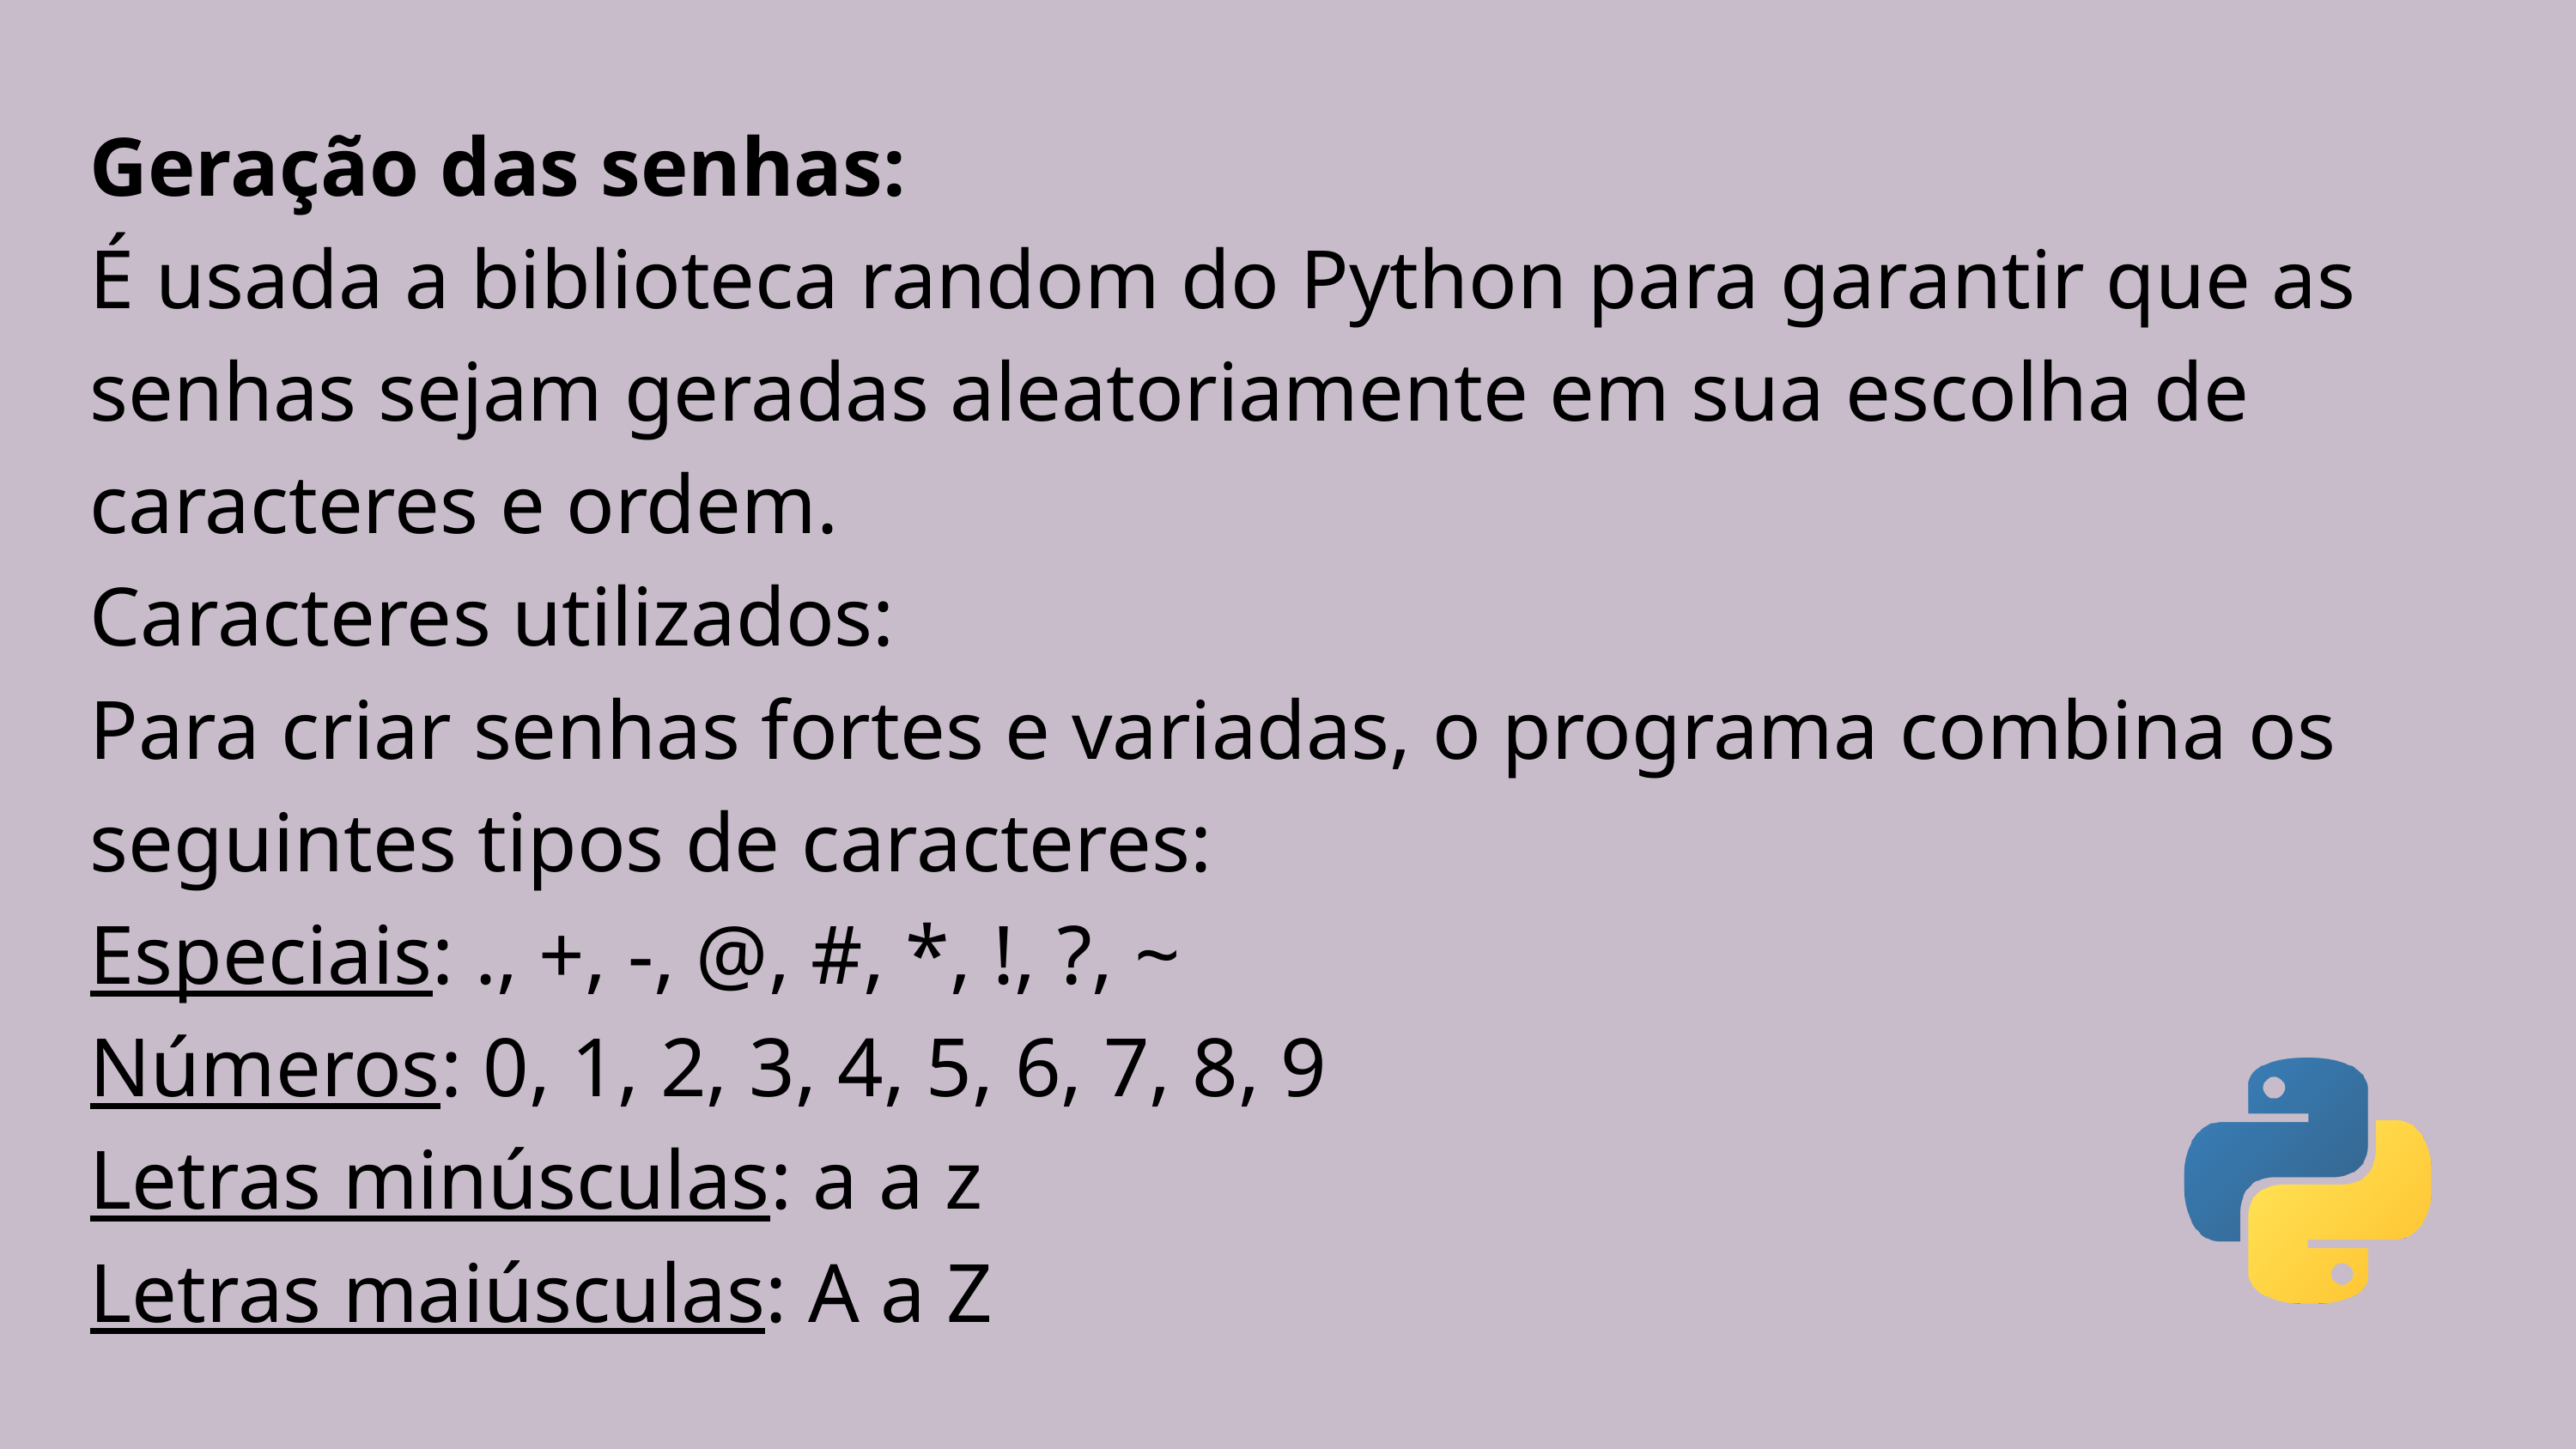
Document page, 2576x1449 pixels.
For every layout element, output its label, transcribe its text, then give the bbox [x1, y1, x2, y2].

text_box Geração das senhas: É usada a biblioteca random do Python para garantir que as senhas sejam geradas aleatoriamente em sua escolha de caracteres e ordem. Caracteres utilizados: Para criar senhas fortes e variadas, o programa combina os seguintes tipos de caracteres: Especiais: ., +, -, @, #, *, !, ?, ~ Números: 0, 1, 2, 3, 4, 5, 6, 7, 8, 9 Letras minúsculas: a a z Letras maiúsculas: A a Z [89, 99, 2576, 1338]
text_box [2184, 1058, 2432, 1304]
